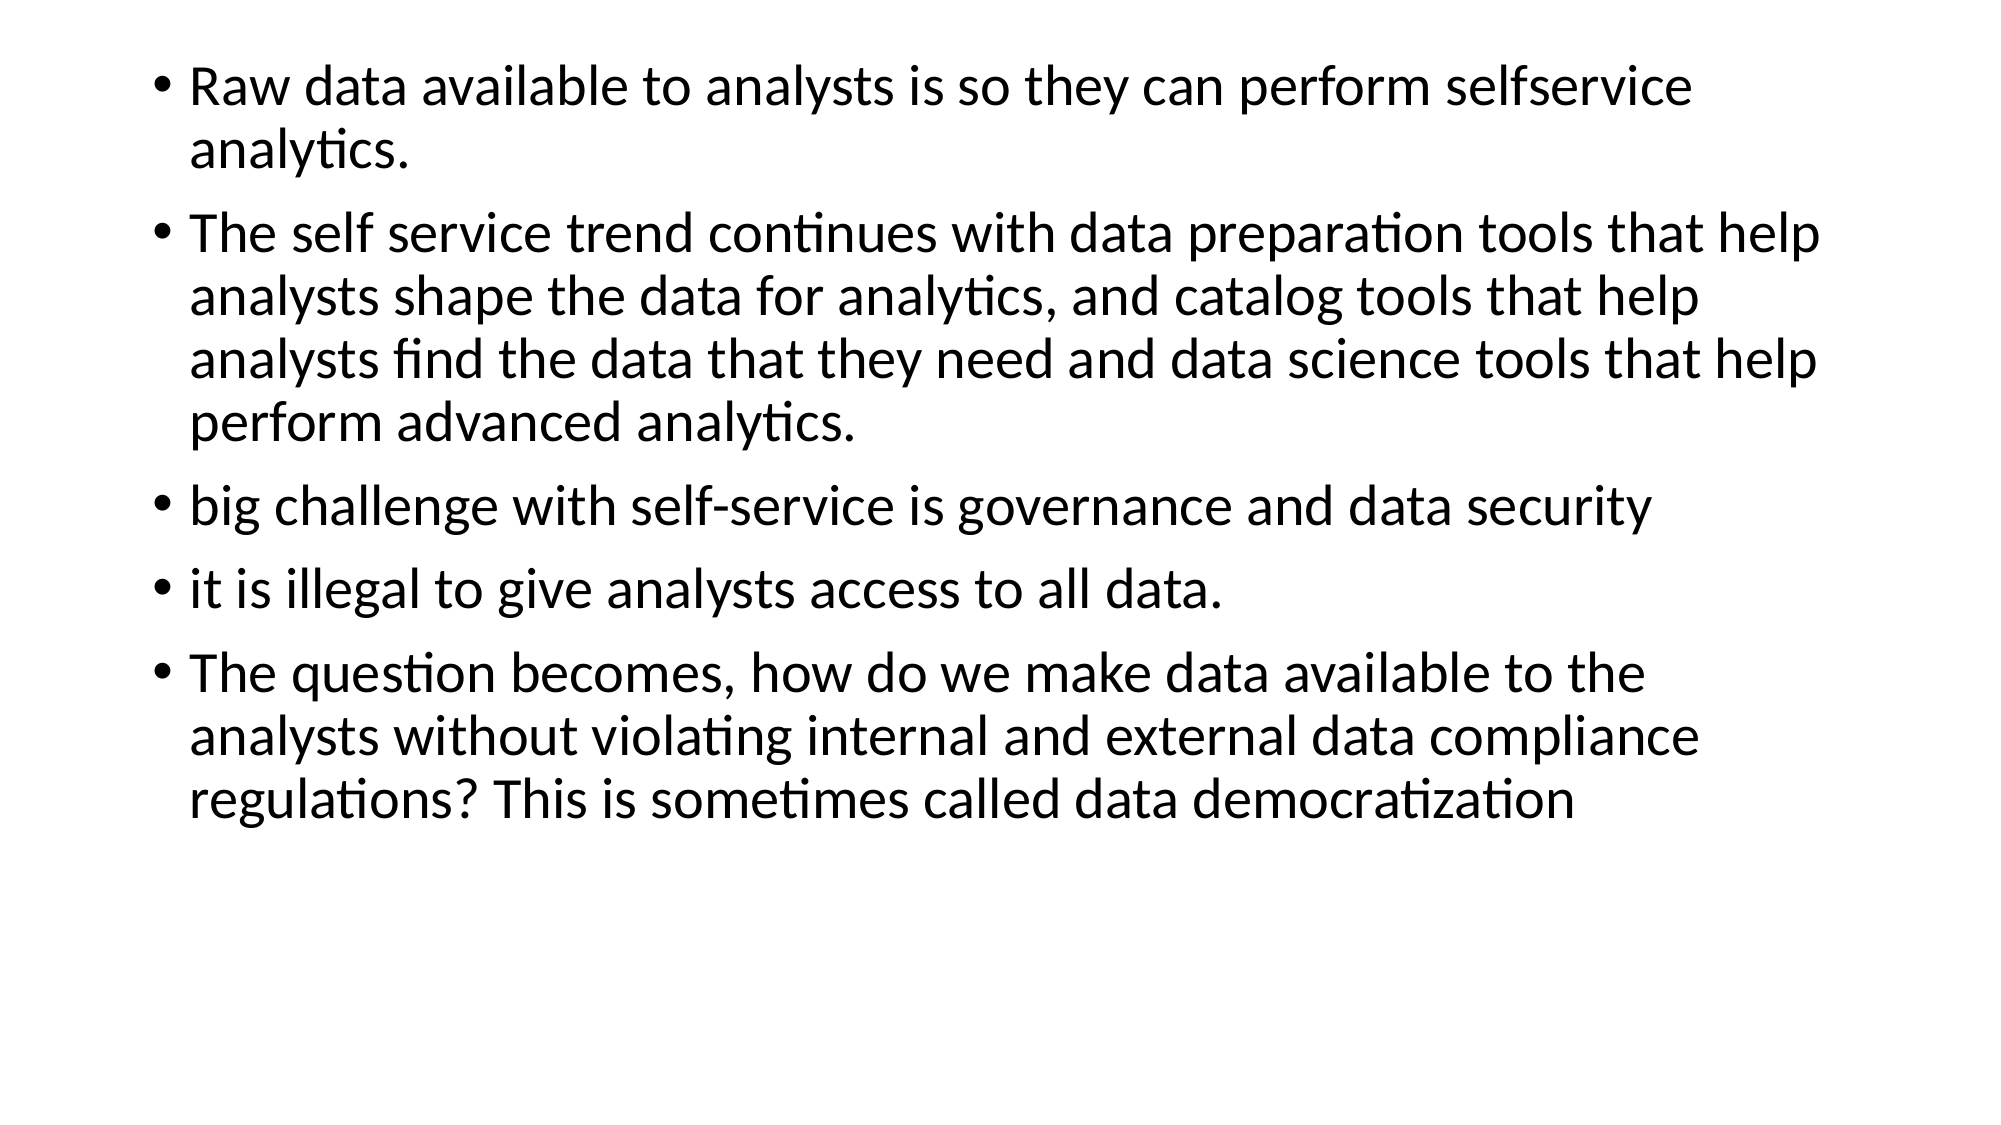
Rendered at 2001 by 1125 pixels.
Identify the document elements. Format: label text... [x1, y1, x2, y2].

list Raw data available to analysts is so they can perform self­service analytics. The self­ service trend continues with data preparation tools that help analysts shape the data for analytics, and catalog tools that help analysts find the data that they need and data science tools that help perform advanced analytics. big challenge with self-service is governance and data security it is illegal to give analysts access to all data. The question becomes, how do we make data available to the analysts without violating internal and external data compliance regulations? This is sometimes called data democratization [137, 47, 1863, 1014]
